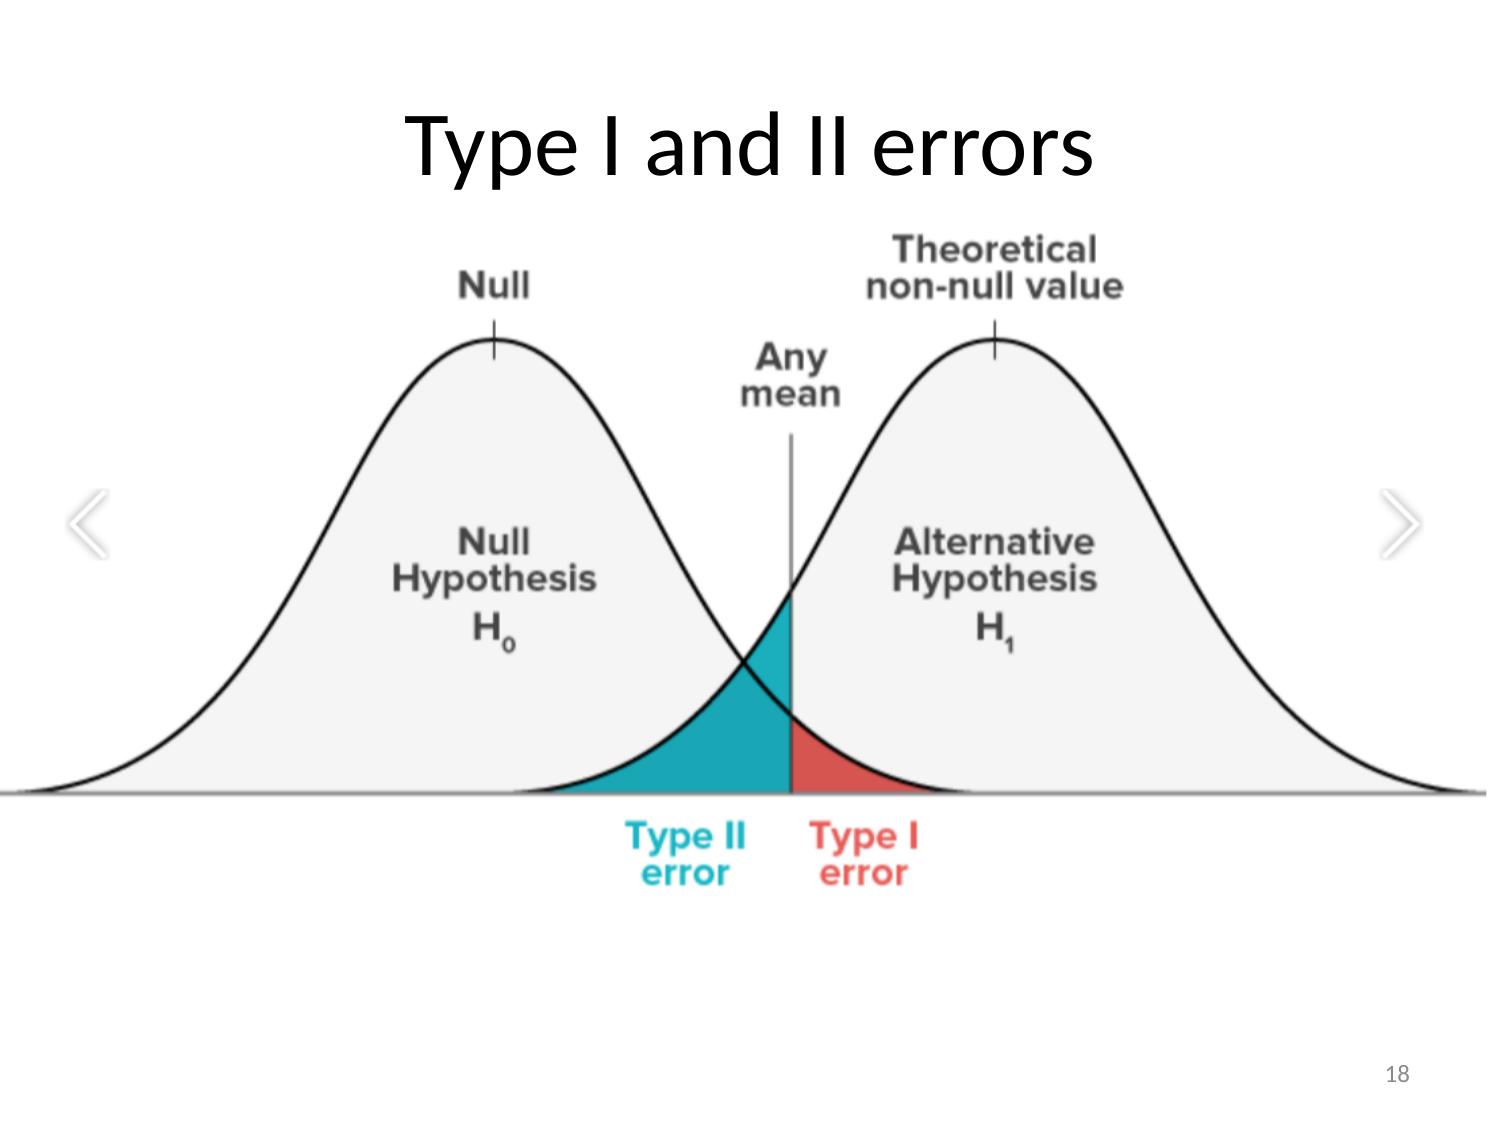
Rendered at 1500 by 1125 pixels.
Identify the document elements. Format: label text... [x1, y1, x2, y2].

picture [0, 216, 1487, 901]
slide_number 18 [1074, 1042, 1425, 1103]
title Type I and II errors [75, 45, 1425, 215]
